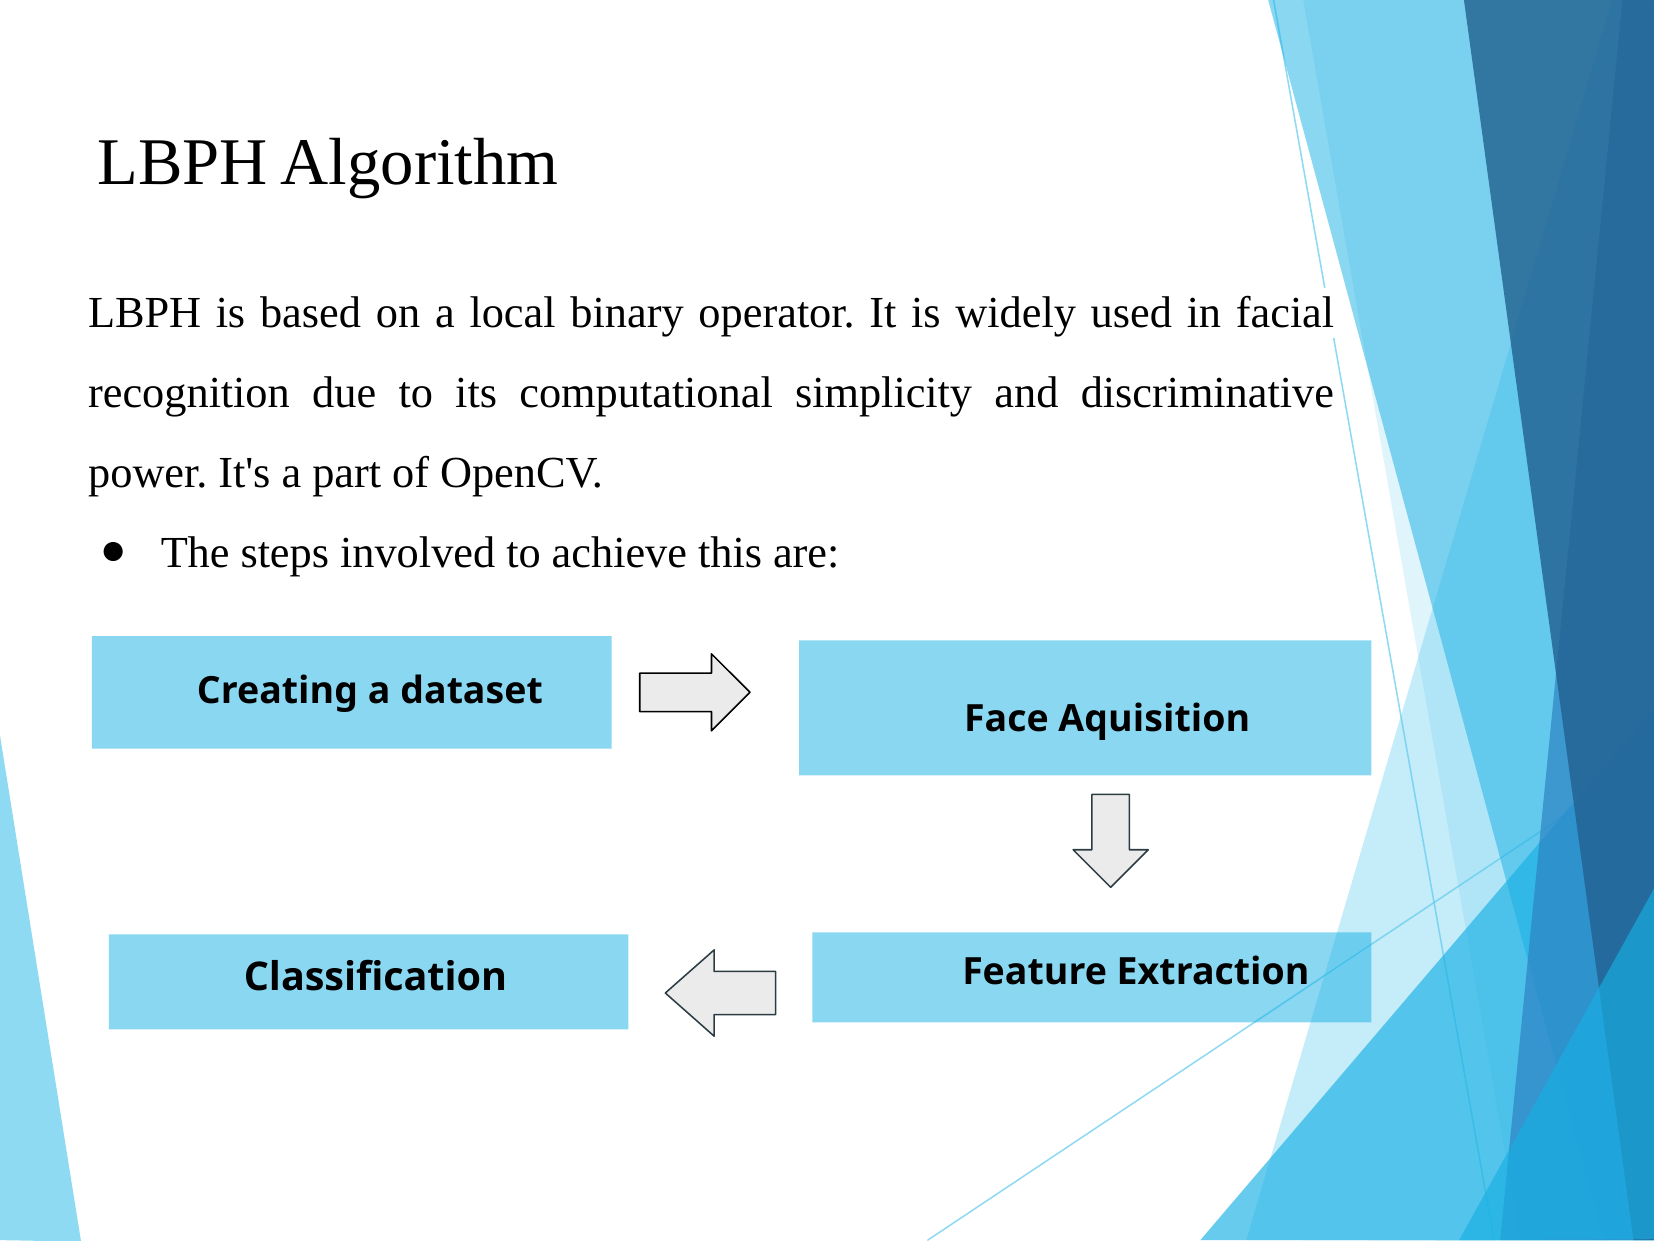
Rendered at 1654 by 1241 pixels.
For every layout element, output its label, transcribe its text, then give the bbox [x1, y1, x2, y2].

text_box Face Aquisition [799, 640, 1372, 776]
title LBPH Algorithm [82, 110, 1259, 249]
text_box Feature Extraction [812, 932, 1372, 1023]
text_box [1073, 794, 1149, 888]
list LBPH is based on a local binary operator. It is widely used in facial recognition due to its computational simplicity and discriminative power. It's a part of OpenCV. The steps involved to achieve this are: [73, 249, 1352, 586]
text_box Creating a dataset [91, 636, 612, 749]
text_box [665, 949, 776, 1037]
text_box Classification [108, 934, 629, 1030]
text_box [639, 653, 751, 731]
